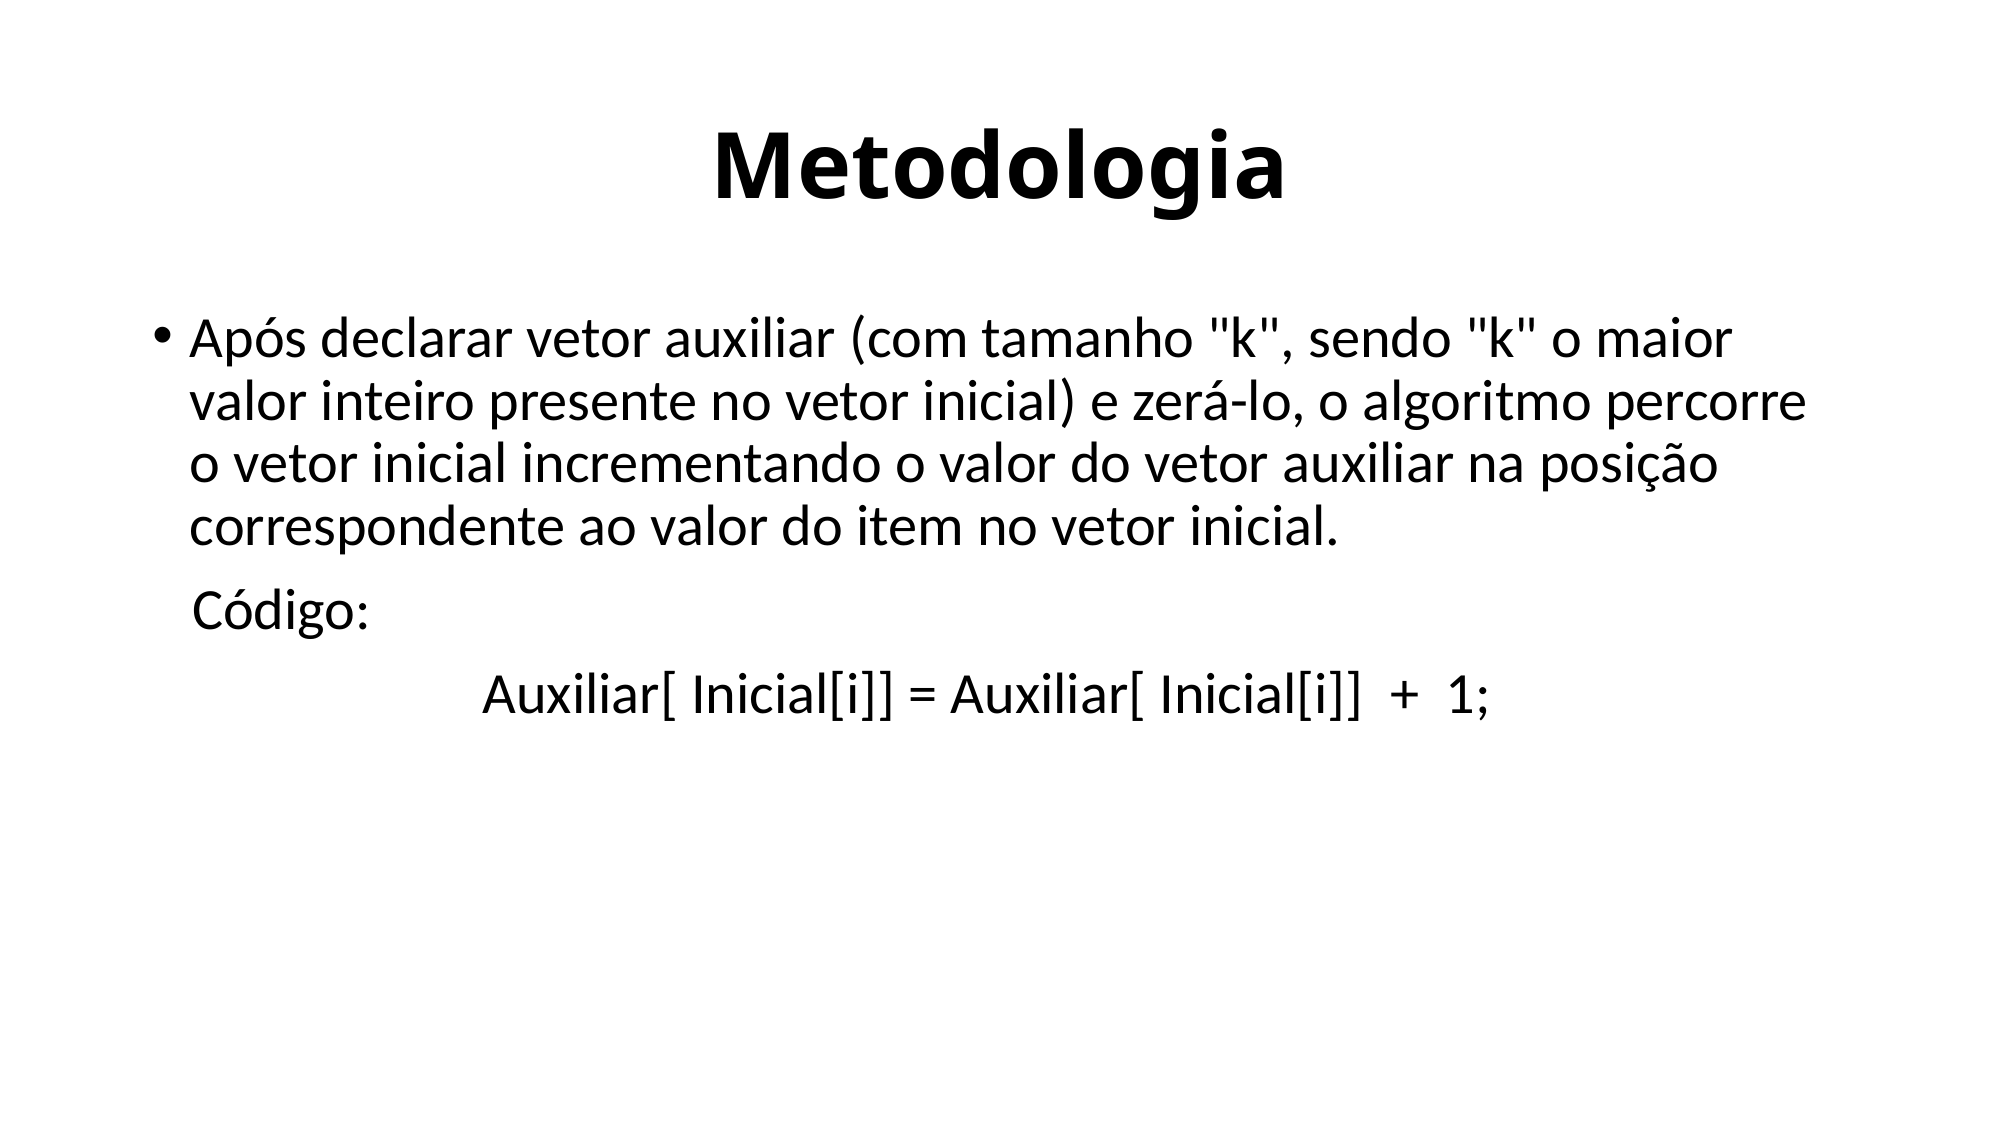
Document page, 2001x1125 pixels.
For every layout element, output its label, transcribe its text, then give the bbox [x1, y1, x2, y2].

list Após declarar vetor auxiliar (com tamanho "k", sendo "k" o maior valor inteiro presente no vetor inicial) e zerá-lo, o algoritmo percorre o vetor inicial incrementando o valor do vetor auxiliar na posição correspondente ao valor do item no vetor inicial. Código: Auxiliar[ Inicial[i]] = Auxiliar[ Inicial[i]] + 1; [137, 299, 1863, 1014]
title Metodologia [137, 59, 1863, 278]
